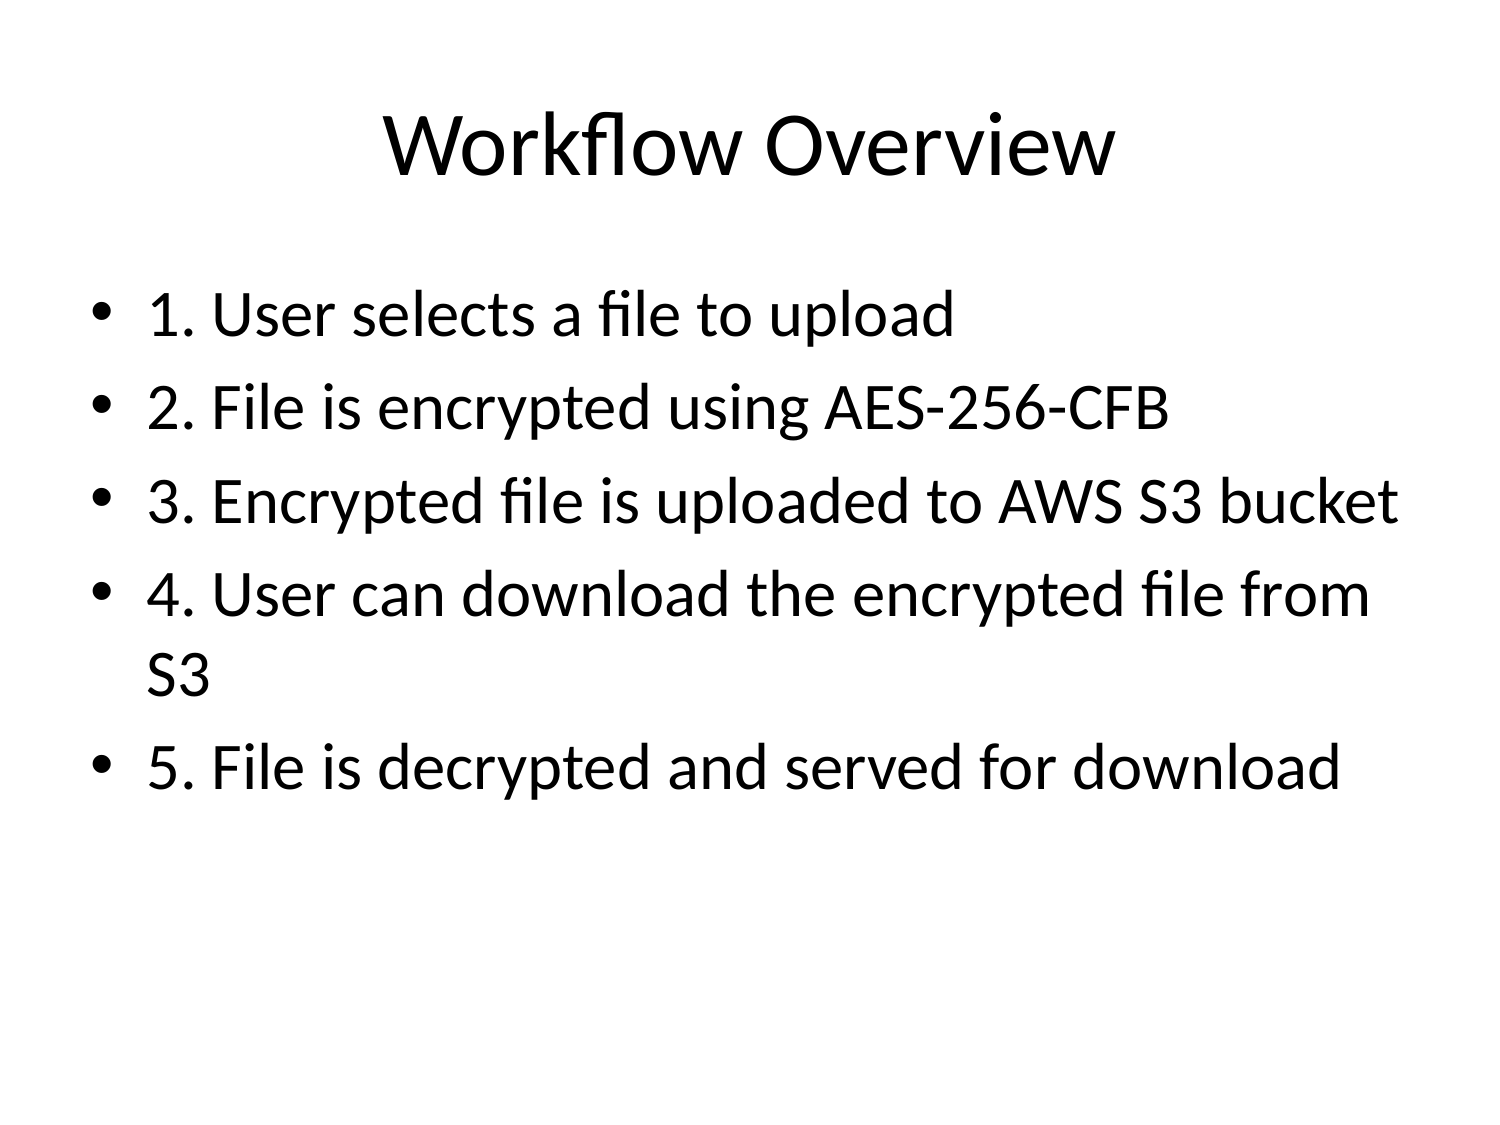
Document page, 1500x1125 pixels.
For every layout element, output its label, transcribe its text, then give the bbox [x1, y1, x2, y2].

list 1. User selects a file to upload 2. File is encrypted using AES-256-CFB 3. Encrypted file is uploaded to AWS S3 bucket 4. User can download the encrypted file from S3 5. File is decrypted and served for download [75, 262, 1425, 1005]
title Workflow Overview [75, 45, 1425, 233]
